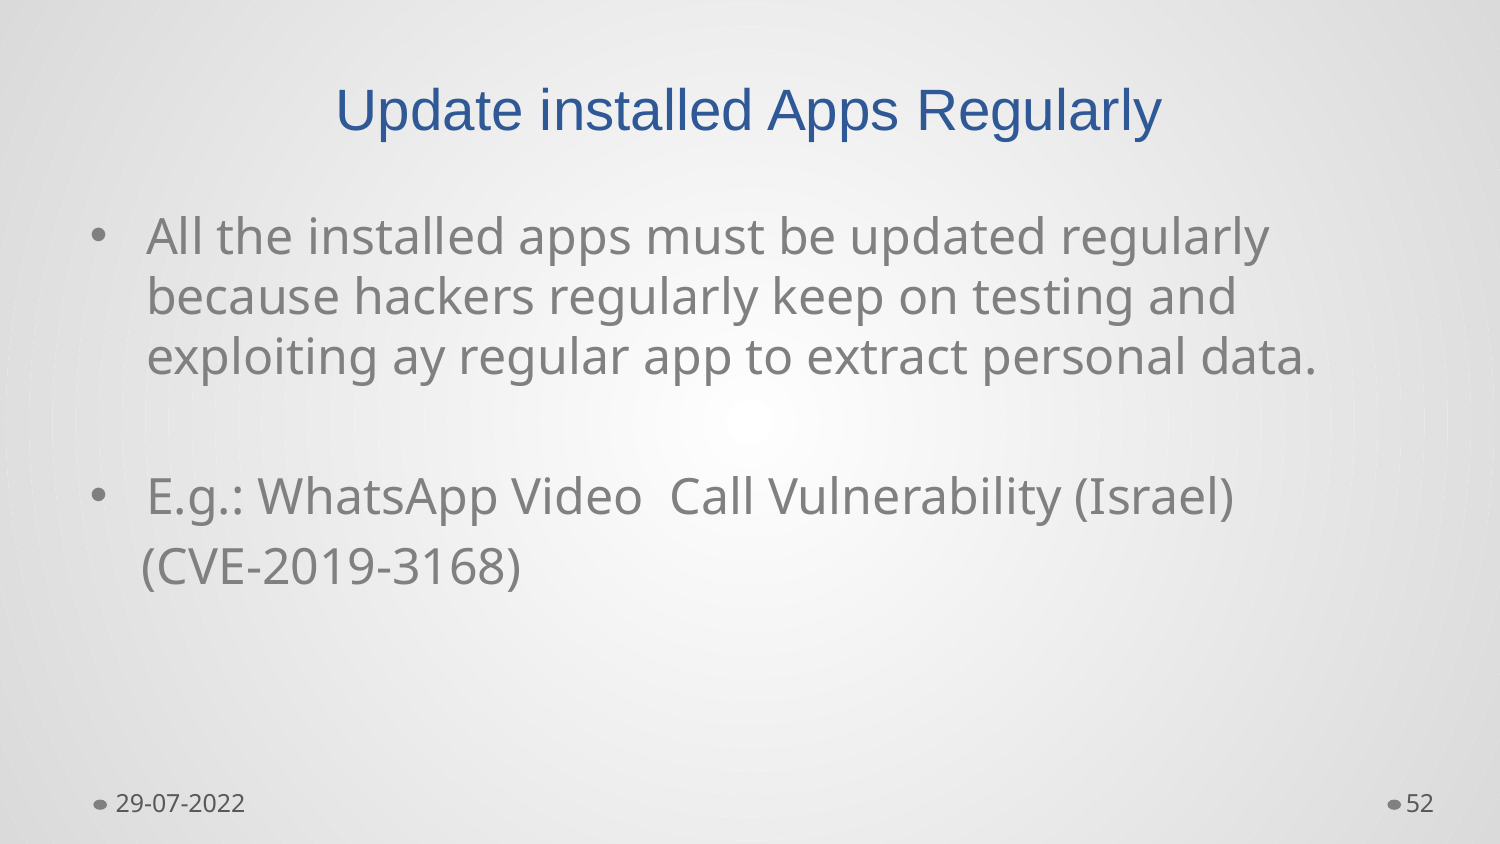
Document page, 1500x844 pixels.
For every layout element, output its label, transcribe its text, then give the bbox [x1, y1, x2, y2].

slide_number 52 [1401, 782, 1494, 827]
footer 29-07-2022 [108, 782, 576, 827]
list All the installed apps must be updated regularly because hackers regularly keep on testing and exploiting ay regular app to extract personal data. E.g.: WhatsApp Video Call Vulnerability (Israel) (CVE-2019-3168) [75, 196, 1425, 754]
title Update installed Apps Regularly [75, 43, 1425, 150]
